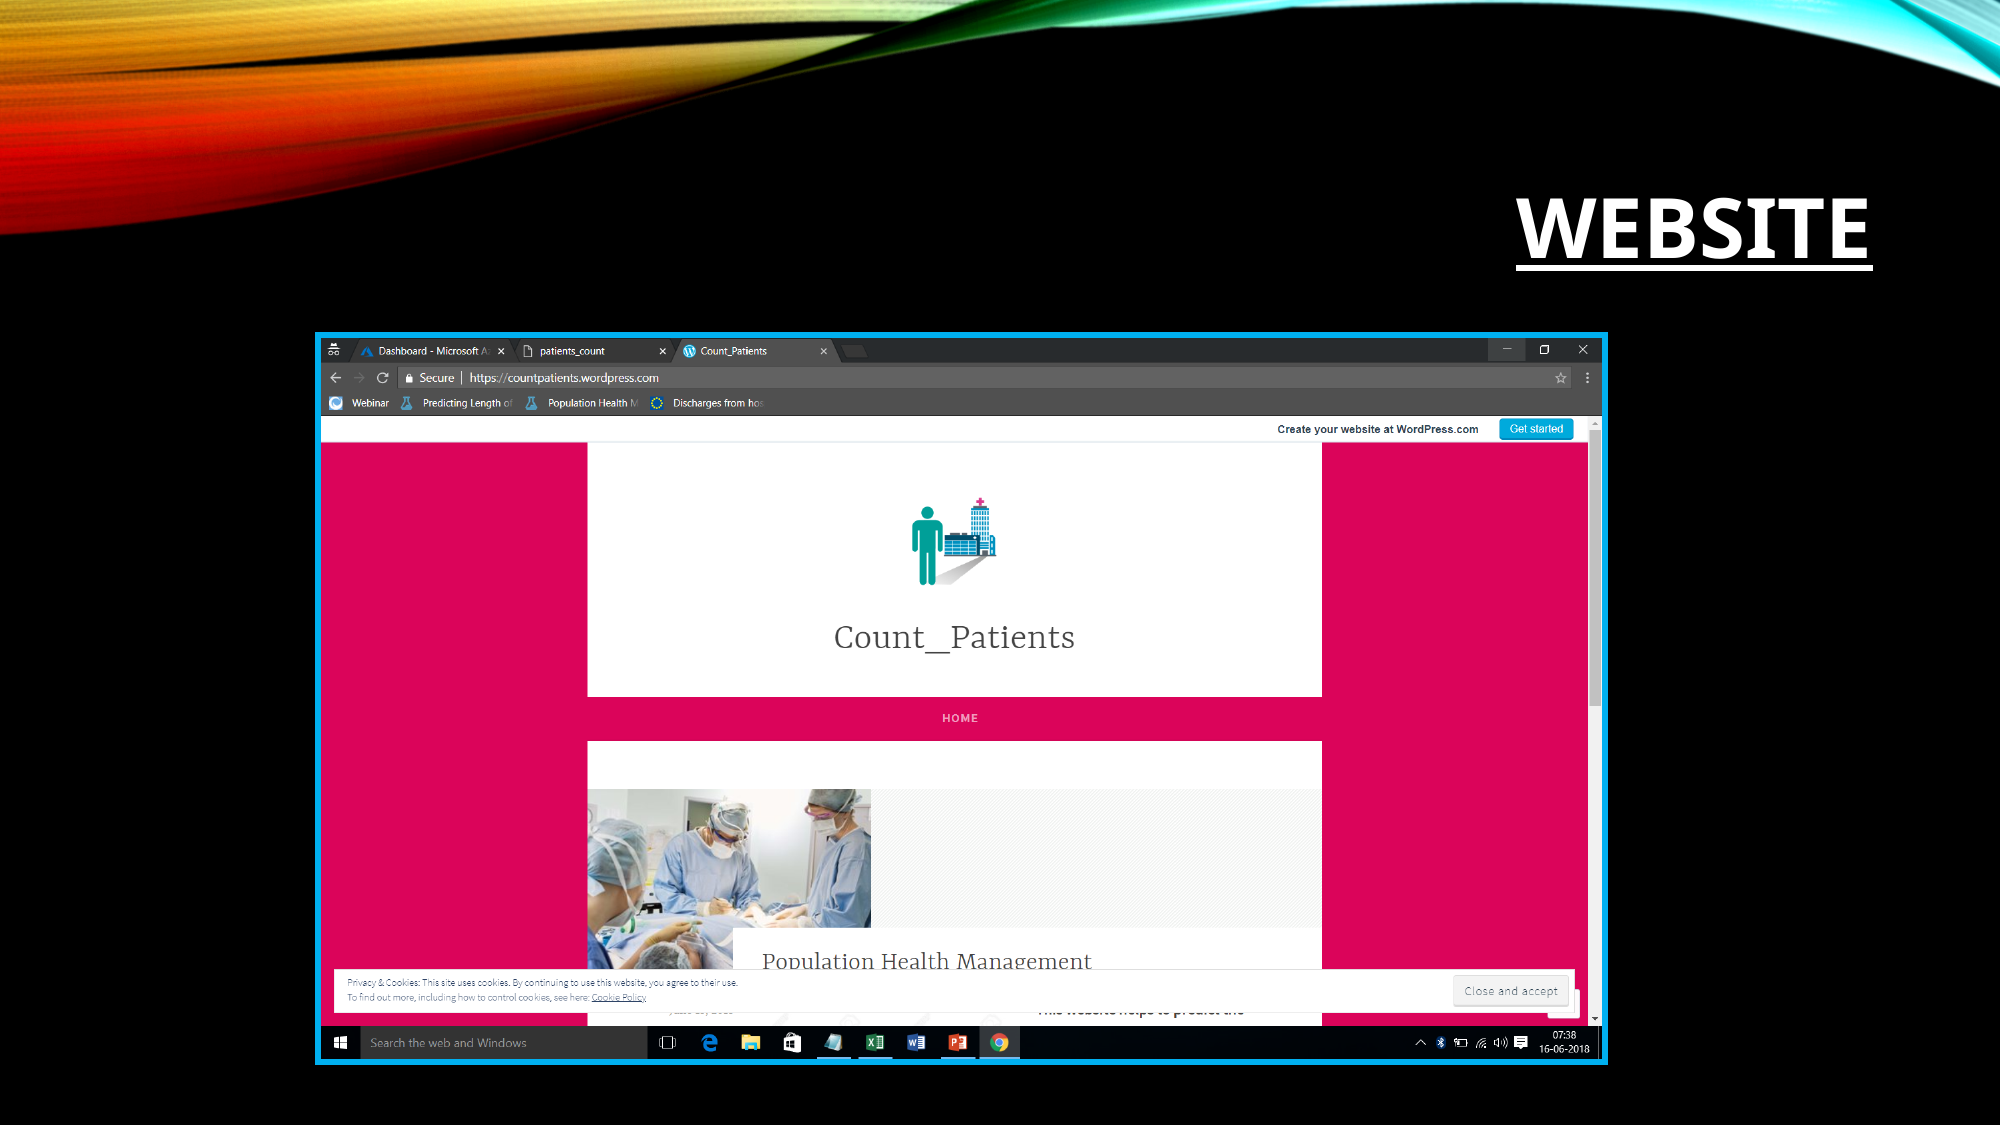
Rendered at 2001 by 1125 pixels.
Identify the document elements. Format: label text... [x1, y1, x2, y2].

title WEBSITE [474, 125, 1888, 338]
picture [0, 0, 2000, 237]
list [320, 337, 1602, 1059]
